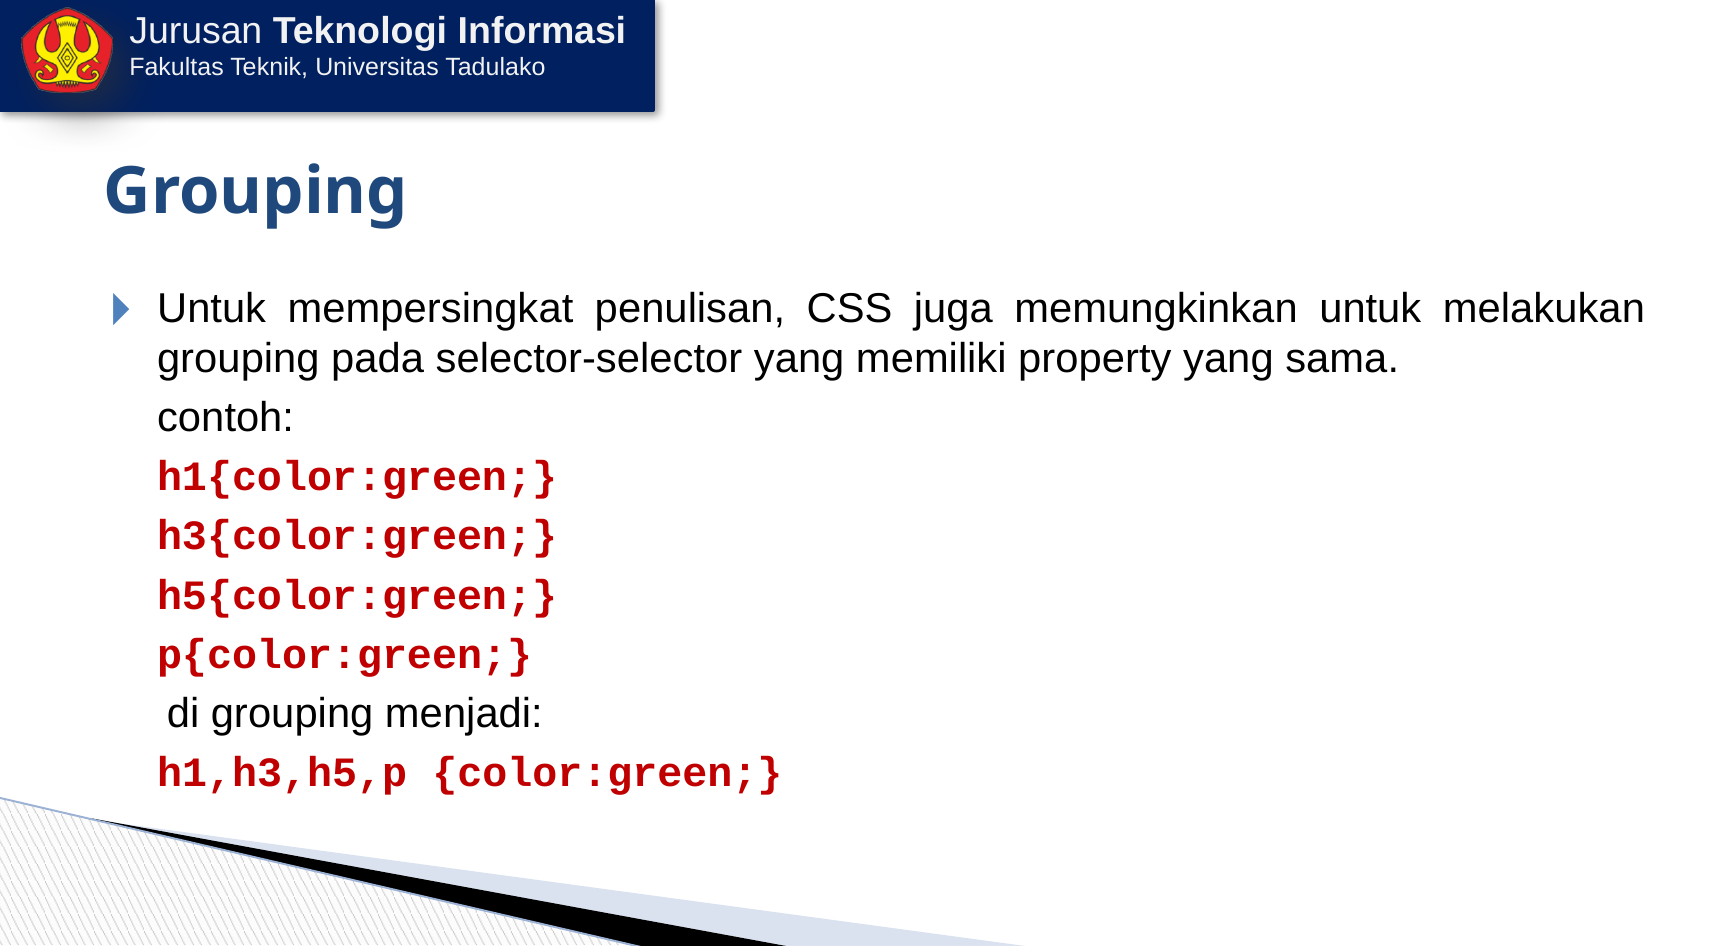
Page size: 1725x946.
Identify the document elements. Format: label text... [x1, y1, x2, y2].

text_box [0, 0, 701, 111]
list Untuk mempersingkat penulisan, CSS juga memungkinkan untuk melakukan grouping pada selector-selector yang memiliki property yang sama. contoh: h1{color:green;} h3{color:green;} h5{color:green;} p{color:green;} di grouping menjadi: h1,h3,h5,p {color:green;} [75, 272, 1663, 820]
title Grouping [87, 140, 1640, 235]
